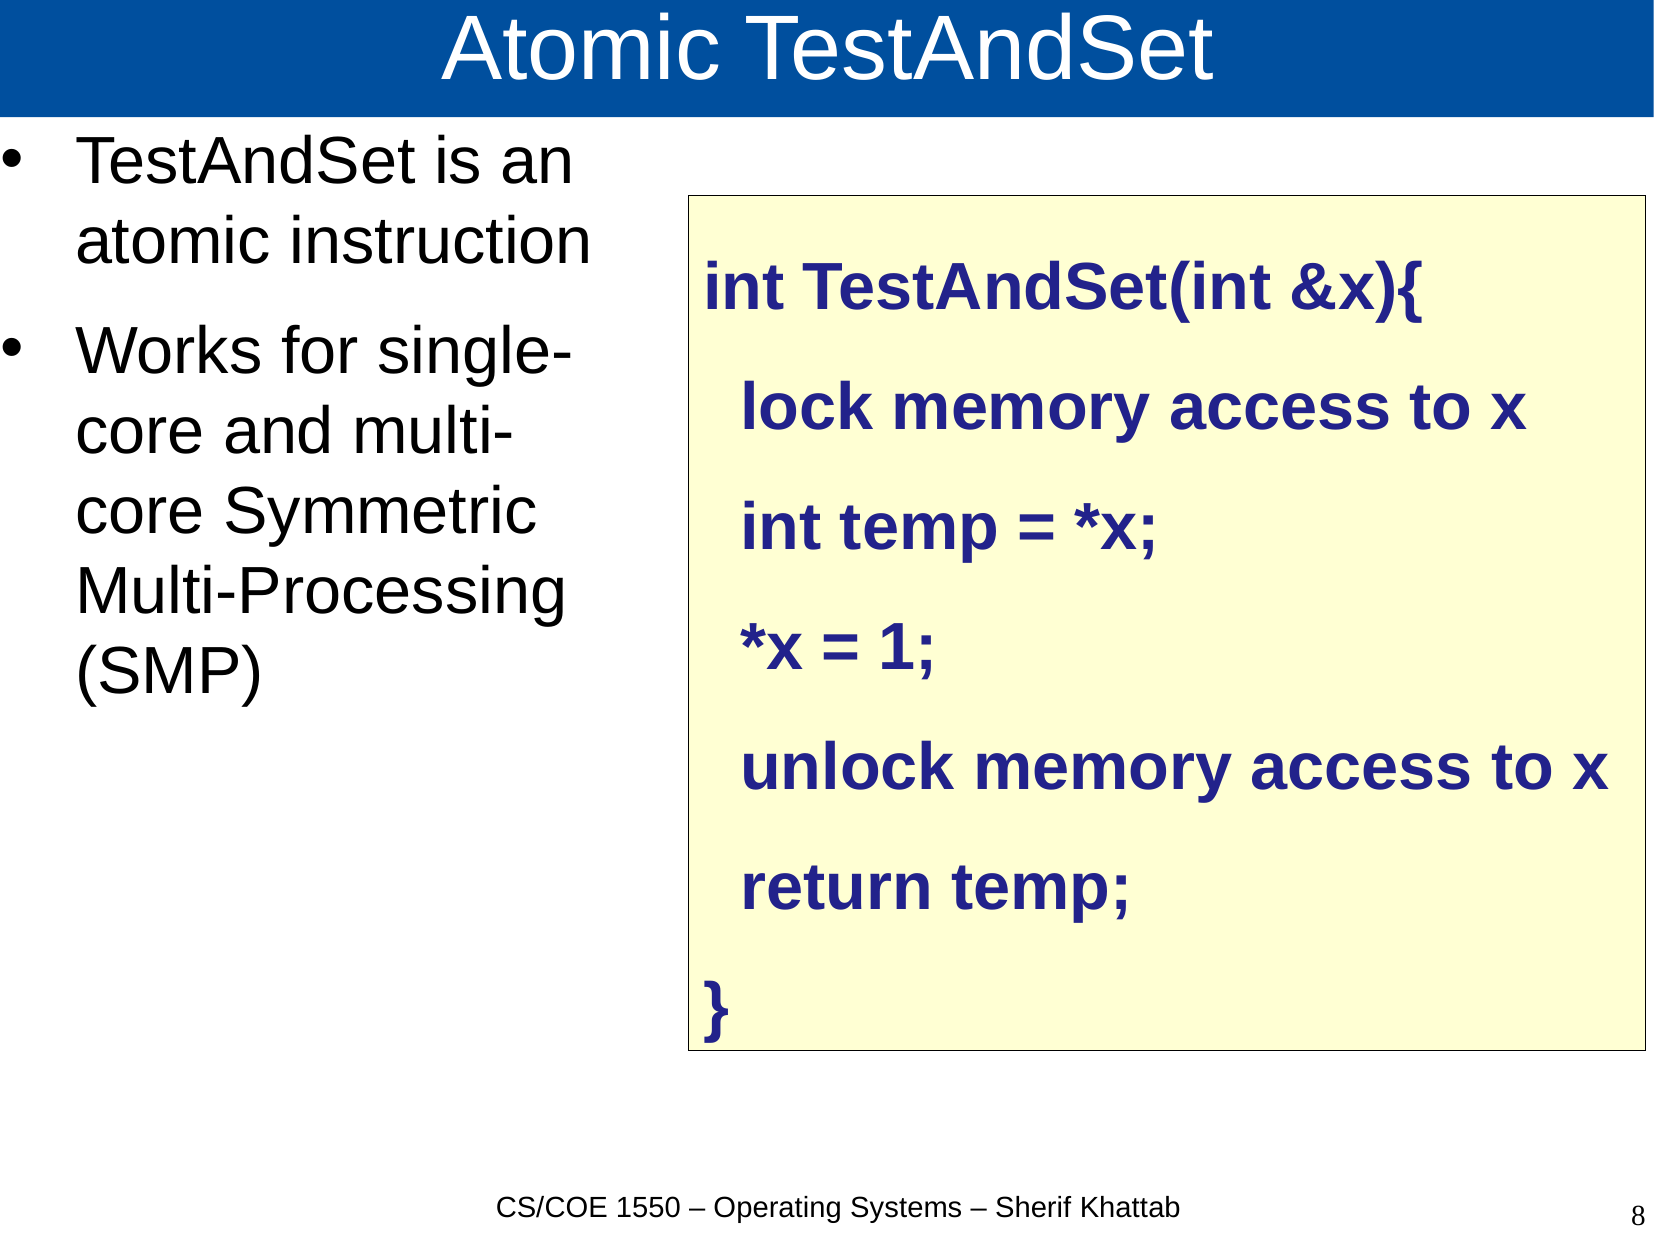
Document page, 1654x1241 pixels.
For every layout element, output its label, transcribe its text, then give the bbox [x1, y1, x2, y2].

slide_number 8 [1265, 1198, 1647, 1241]
title Atomic TestAndSet [0, 0, 1654, 118]
text_box int TestAndSet(int &x){ lock memory access to x int temp = *x; *x = 1; unlock memory access to x return temp; } [688, 195, 1646, 1051]
list TestAndSet is an atomic instruction Works for single-core and multi-core Symmetric Multi-Processing (SMP) [0, 117, 640, 1195]
footer CS/COE 1550 – Operating Systems – Sherif Khattab [460, 1190, 1217, 1241]
